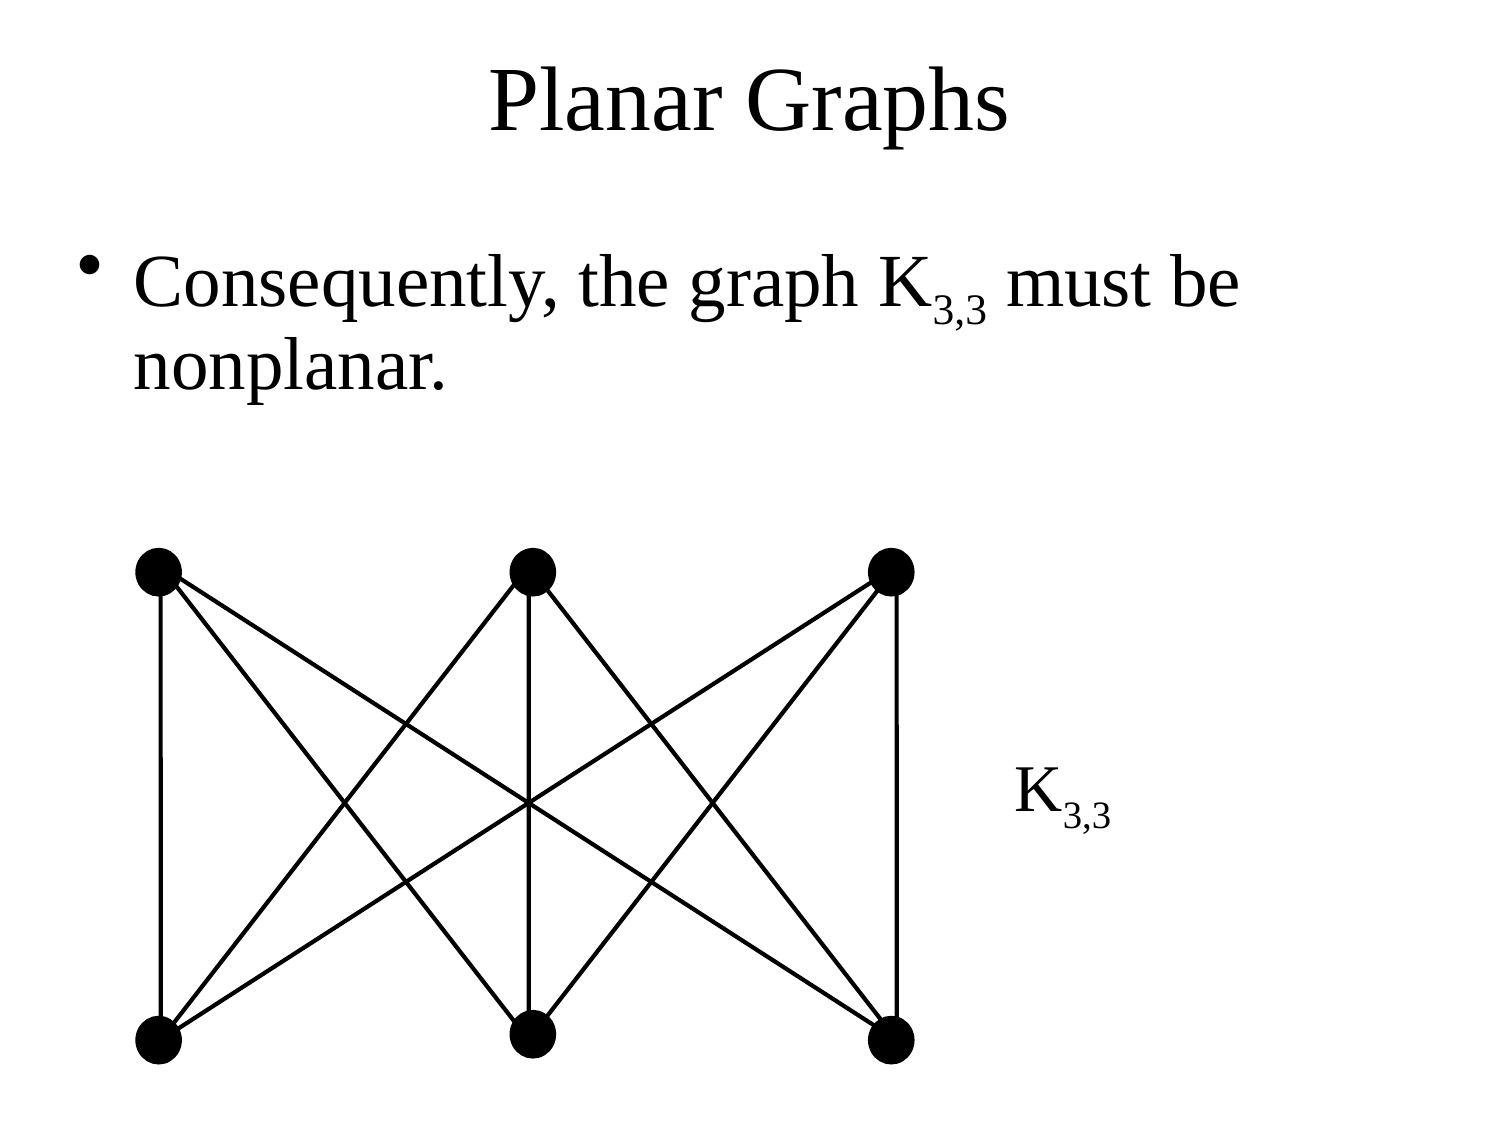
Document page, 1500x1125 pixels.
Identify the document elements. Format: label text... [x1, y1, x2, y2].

text_box K3,3 [999, 737, 1163, 844]
title Planar Graphs [75, 24, 1425, 163]
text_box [137, 549, 913, 1063]
list Consequently, the graph K3,3 must be nonplanar. [62, 224, 1438, 463]
